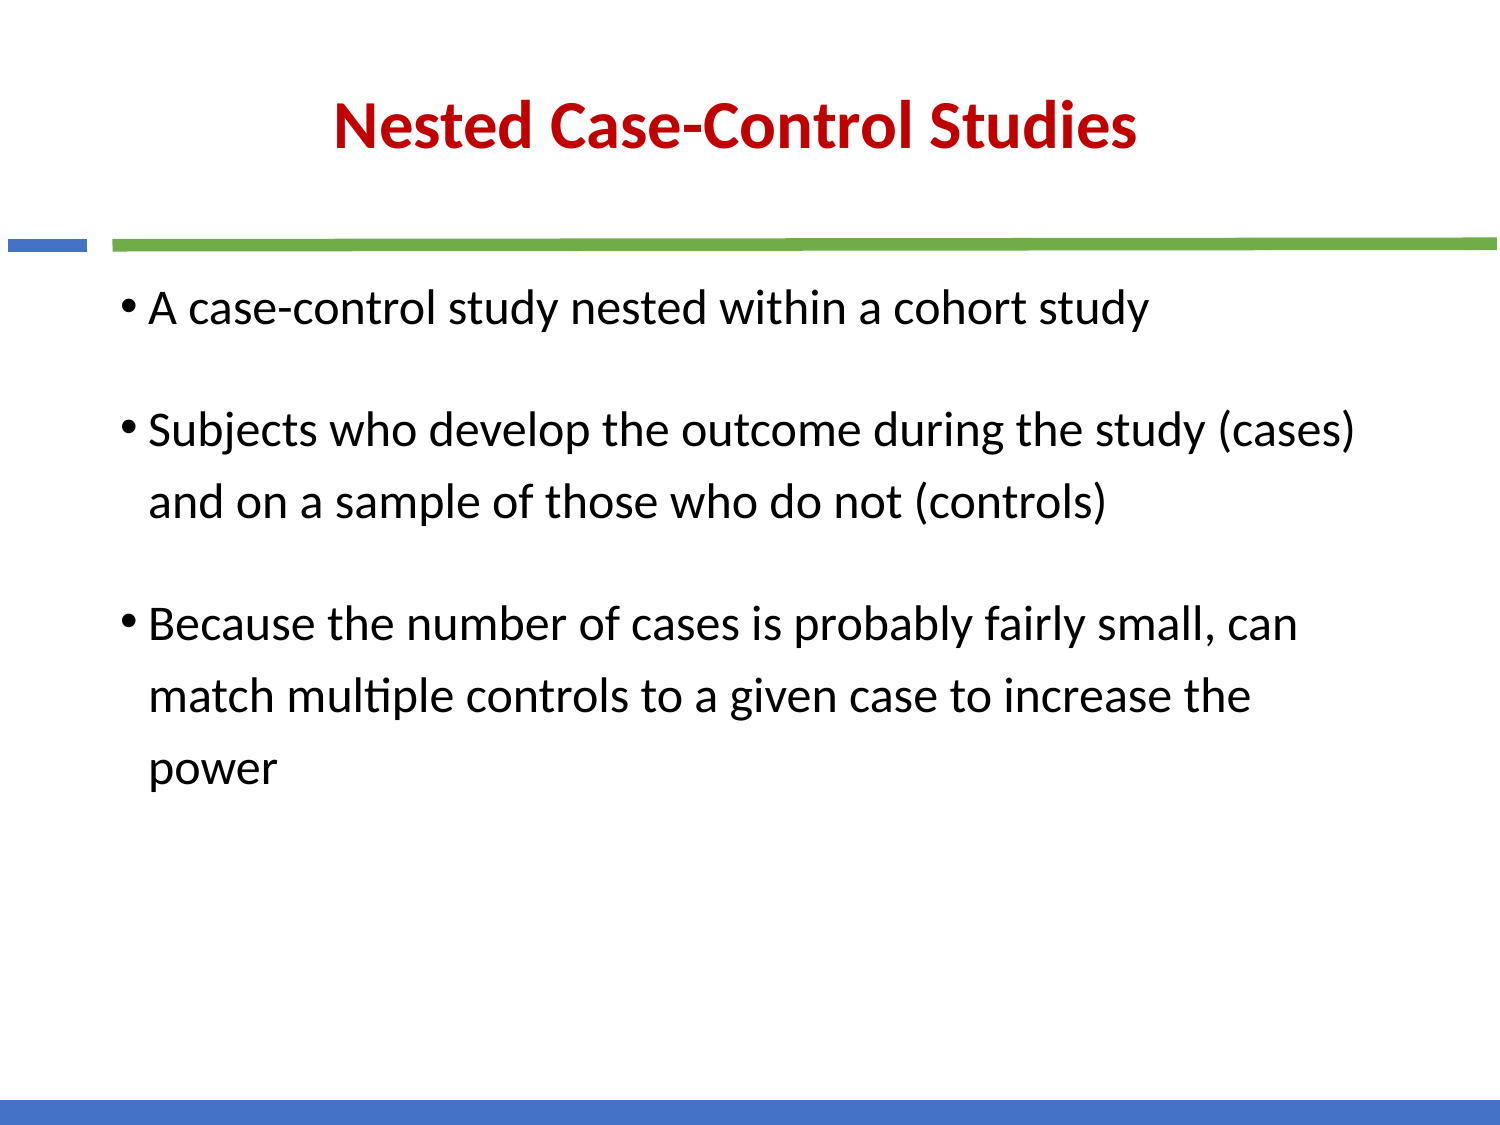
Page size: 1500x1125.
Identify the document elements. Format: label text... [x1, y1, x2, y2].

title Nested Case-Control Studies [78, 35, 1395, 218]
list A case-control study nested within a cohort study Subjects who develop the outcome during the study (cases) and on a sample of those who do not (controls) Because the number of cases is probably fairly small, can match multiple controls to a given case to increase the power [105, 255, 1395, 1060]
